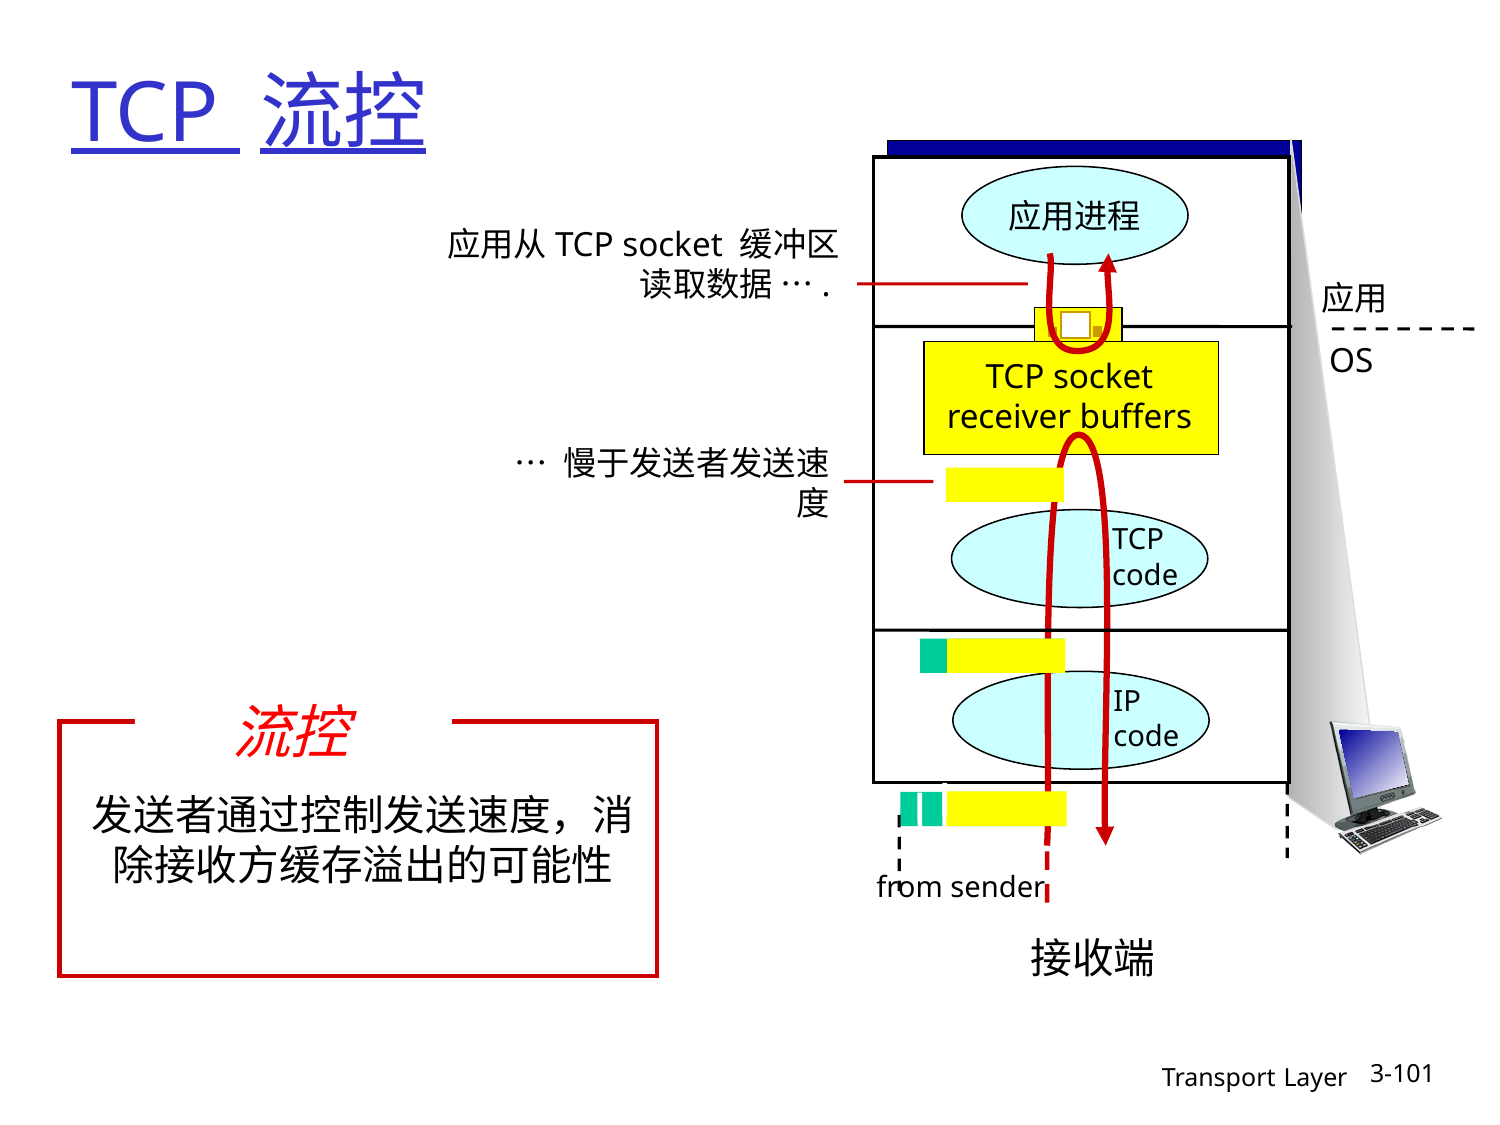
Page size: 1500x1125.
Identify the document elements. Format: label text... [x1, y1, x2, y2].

footer Transport Layer [887, 1049, 1338, 1125]
text_box TCP code [1104, 513, 1194, 599]
text_box [873, 631, 1048, 783]
text_box [1107, 599, 1152, 607]
text_box [951, 510, 1053, 606]
text_box [1048, 463, 1107, 630]
text_box [1195, 697, 1210, 743]
text_box [873, 157, 1289, 630]
text_box [952, 673, 1047, 768]
text_box [887, 140, 1290, 326]
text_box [59, 687, 946, 977]
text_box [950, 791, 1066, 827]
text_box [1034, 307, 1123, 342]
text_box 接收端 [1015, 924, 1171, 990]
text_box [1194, 536, 1208, 581]
text_box IP code [1106, 675, 1195, 760]
text_box [947, 638, 1066, 673]
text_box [1326, 715, 1470, 865]
text_box [1106, 760, 1156, 769]
slide_number 3-101 [1338, 1049, 1451, 1125]
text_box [1305, 269, 1475, 388]
title TCP 流控 [55, 28, 1331, 188]
text_box [1292, 140, 1302, 213]
text_box [1049, 253, 1114, 305]
text_box … 慢于发送者发送速度 [473, 434, 844, 530]
text_box [1046, 631, 1112, 846]
text_box from sender [950, 861, 1061, 911]
text_box [1105, 631, 1289, 783]
text_box [945, 467, 1064, 502]
text_box [1287, 139, 1369, 819]
text_box 应用进程 [961, 166, 1189, 264]
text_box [923, 341, 1219, 455]
text_box 应用从TCP socket 缓冲区读取数据 …. [429, 215, 855, 311]
text_box [920, 638, 947, 673]
